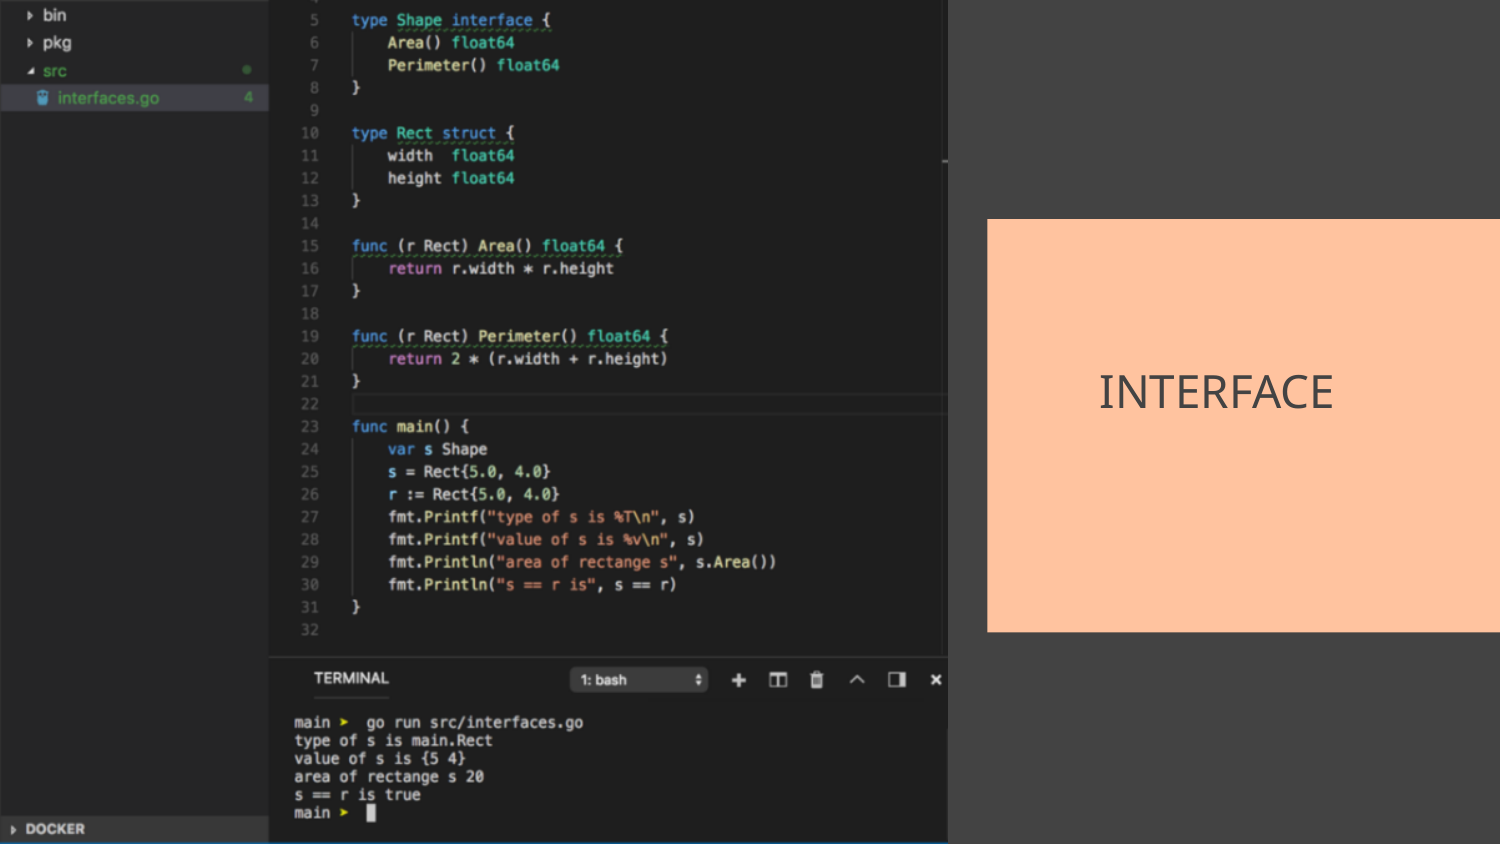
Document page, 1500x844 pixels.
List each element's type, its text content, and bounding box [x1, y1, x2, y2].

title INTERFACE [1099, 301, 1456, 418]
picture [0, 0, 948, 844]
